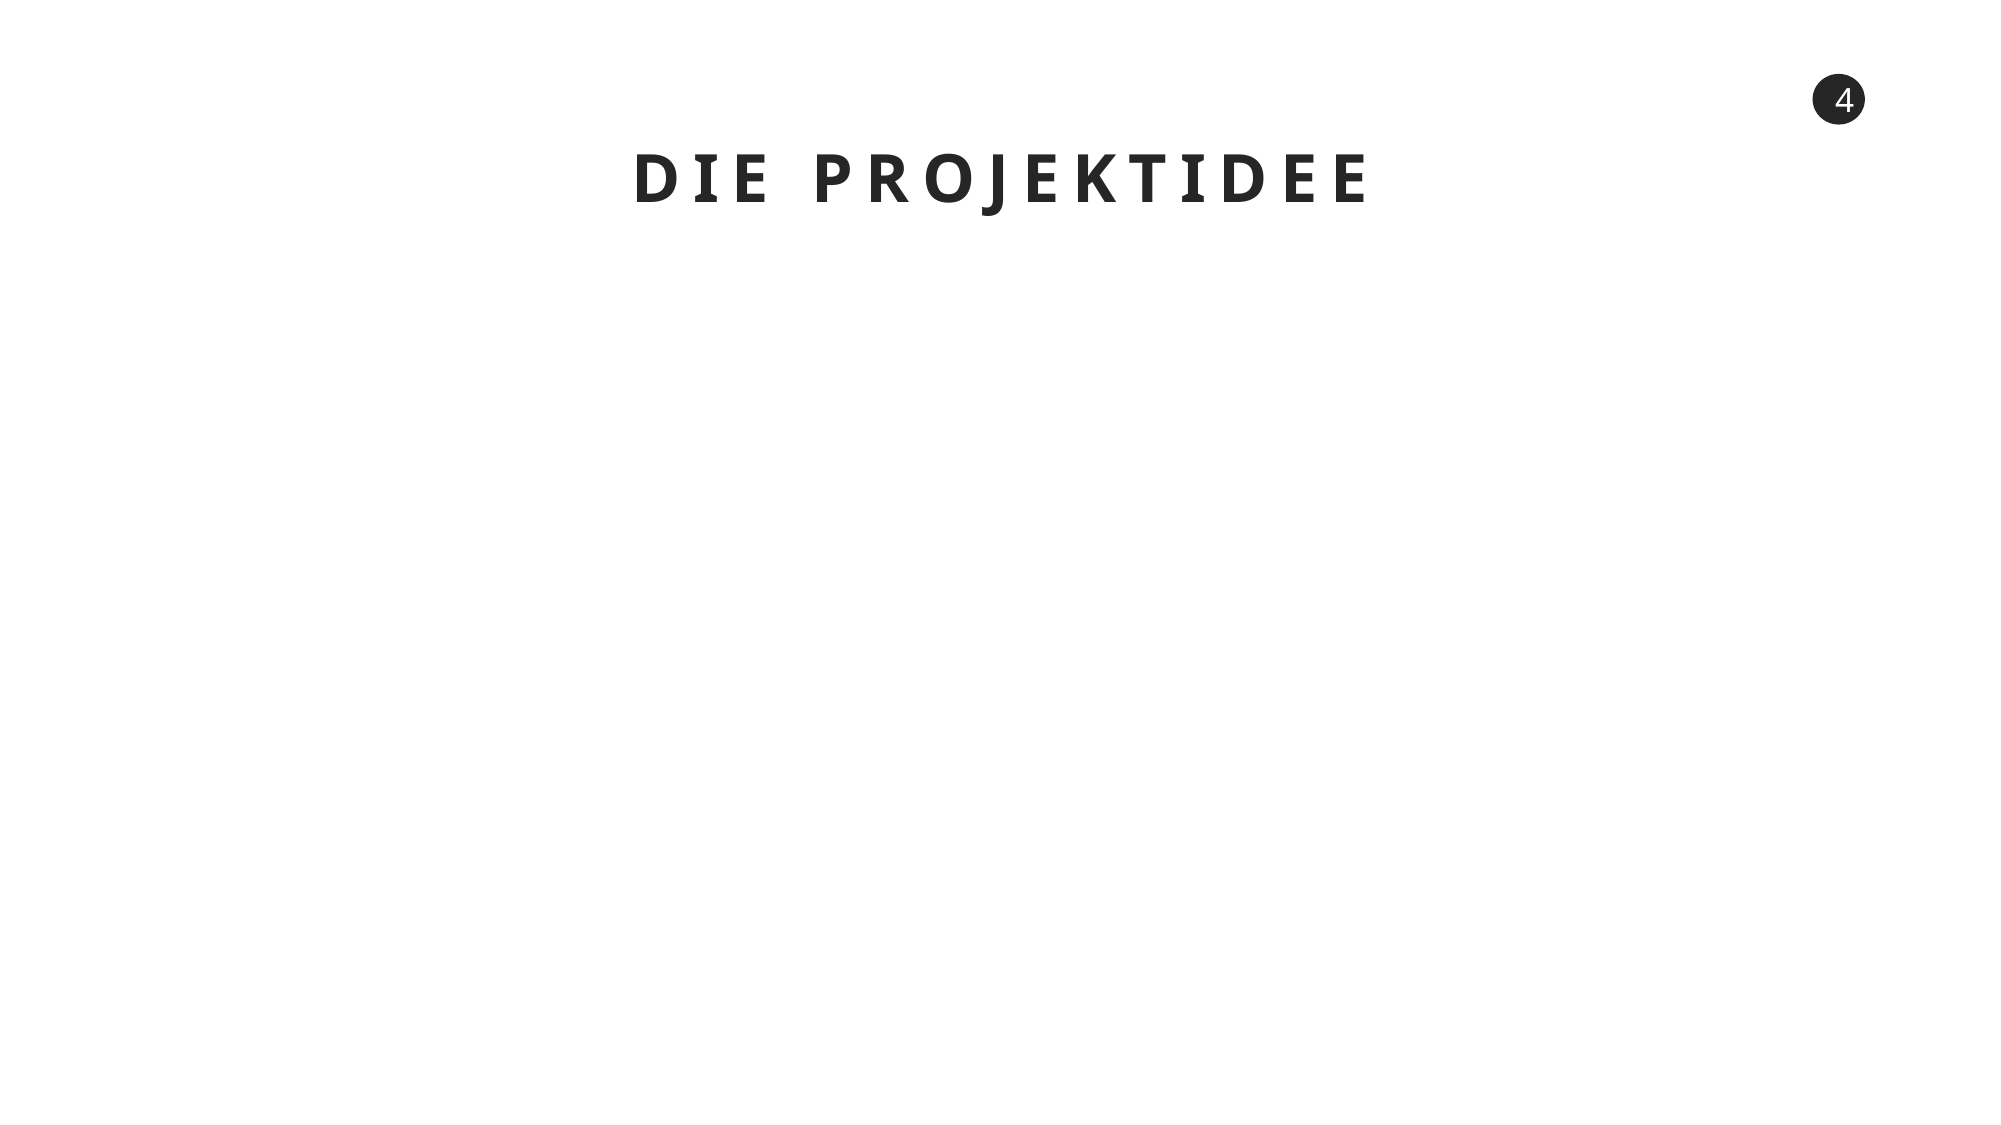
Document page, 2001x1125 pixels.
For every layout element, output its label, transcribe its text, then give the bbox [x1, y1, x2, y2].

text_box DIE PROJEKTIDEE [616, 128, 1384, 223]
text_box 4 [1811, 72, 1867, 127]
